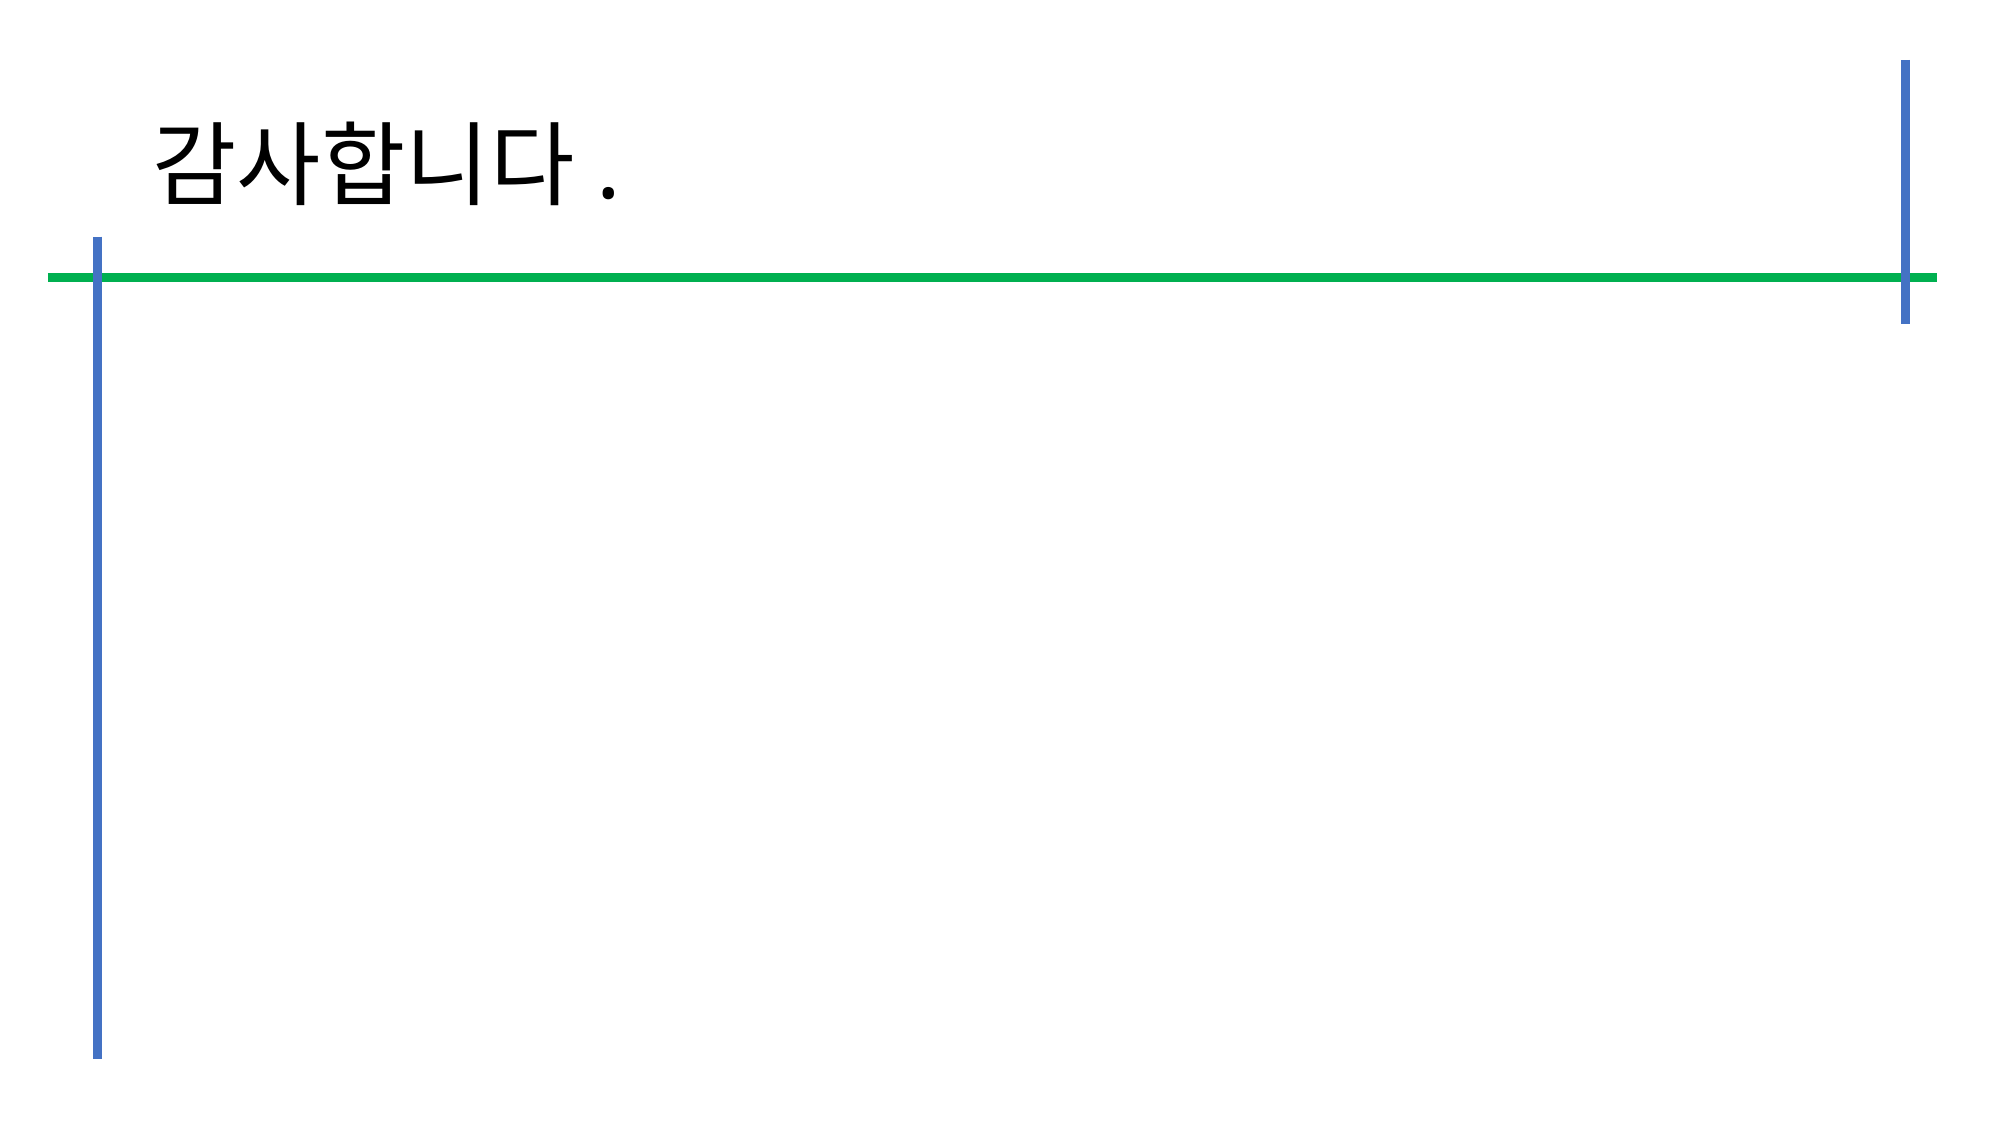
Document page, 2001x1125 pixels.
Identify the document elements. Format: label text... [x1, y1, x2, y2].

title 감사합니다. [137, 59, 1863, 273]
